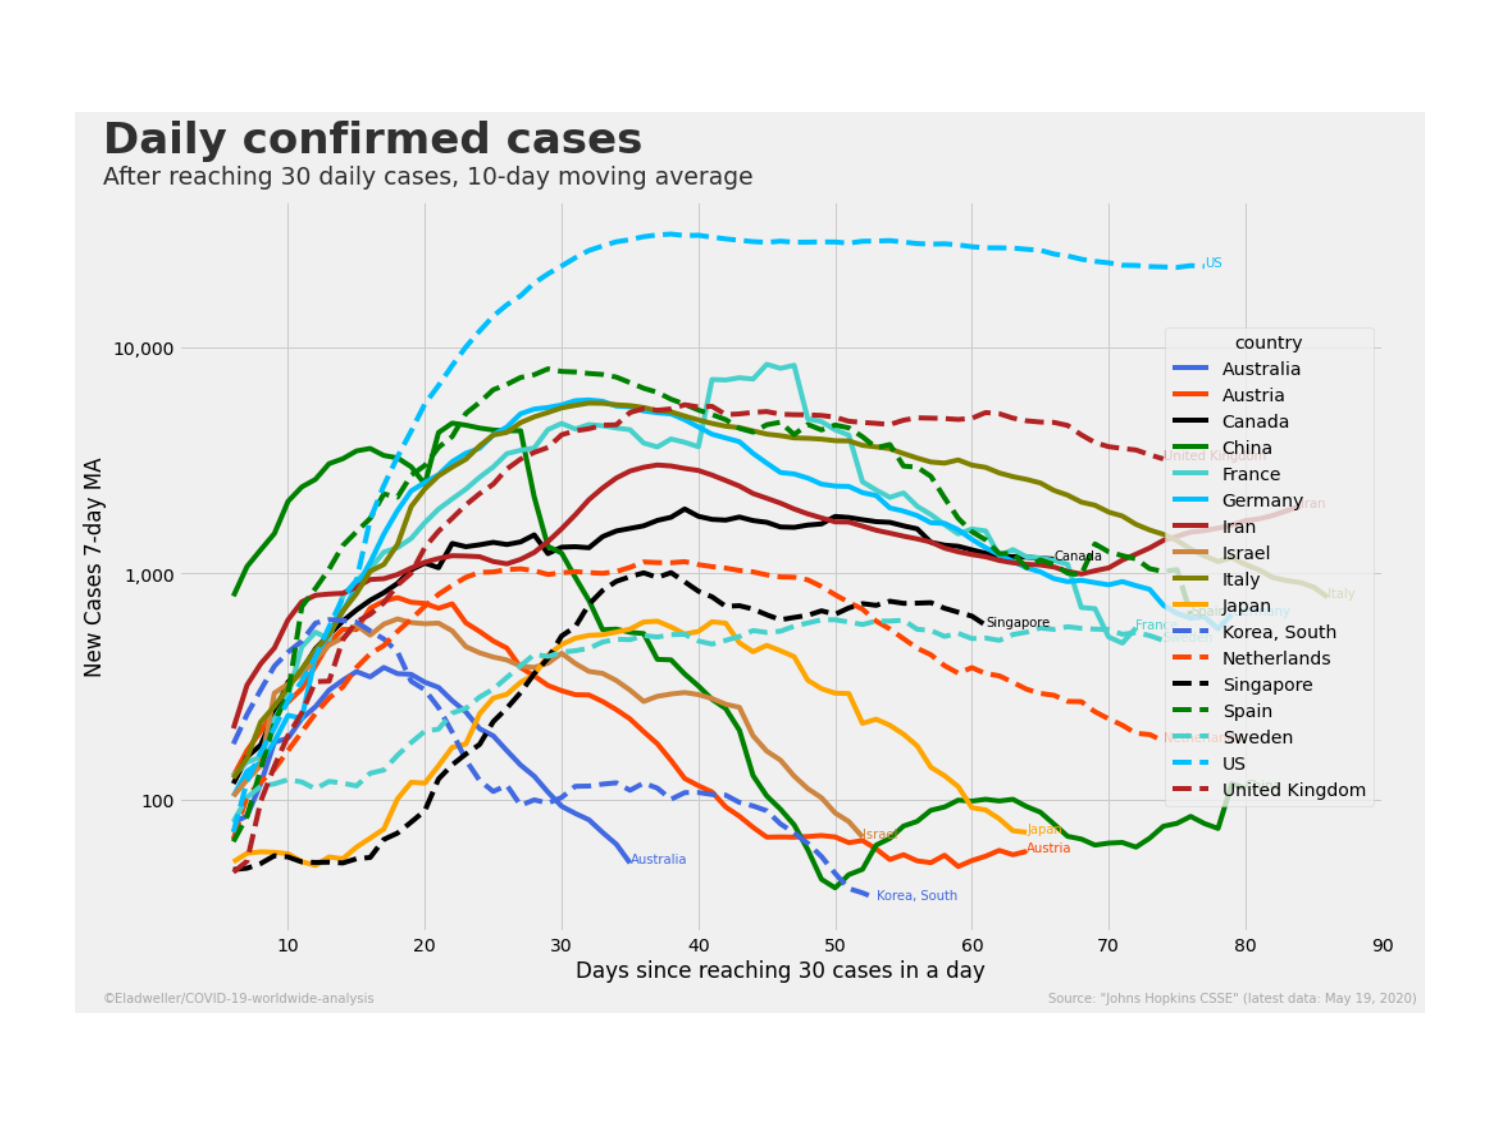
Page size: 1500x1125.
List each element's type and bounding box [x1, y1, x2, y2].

picture [74, 112, 1426, 1013]
